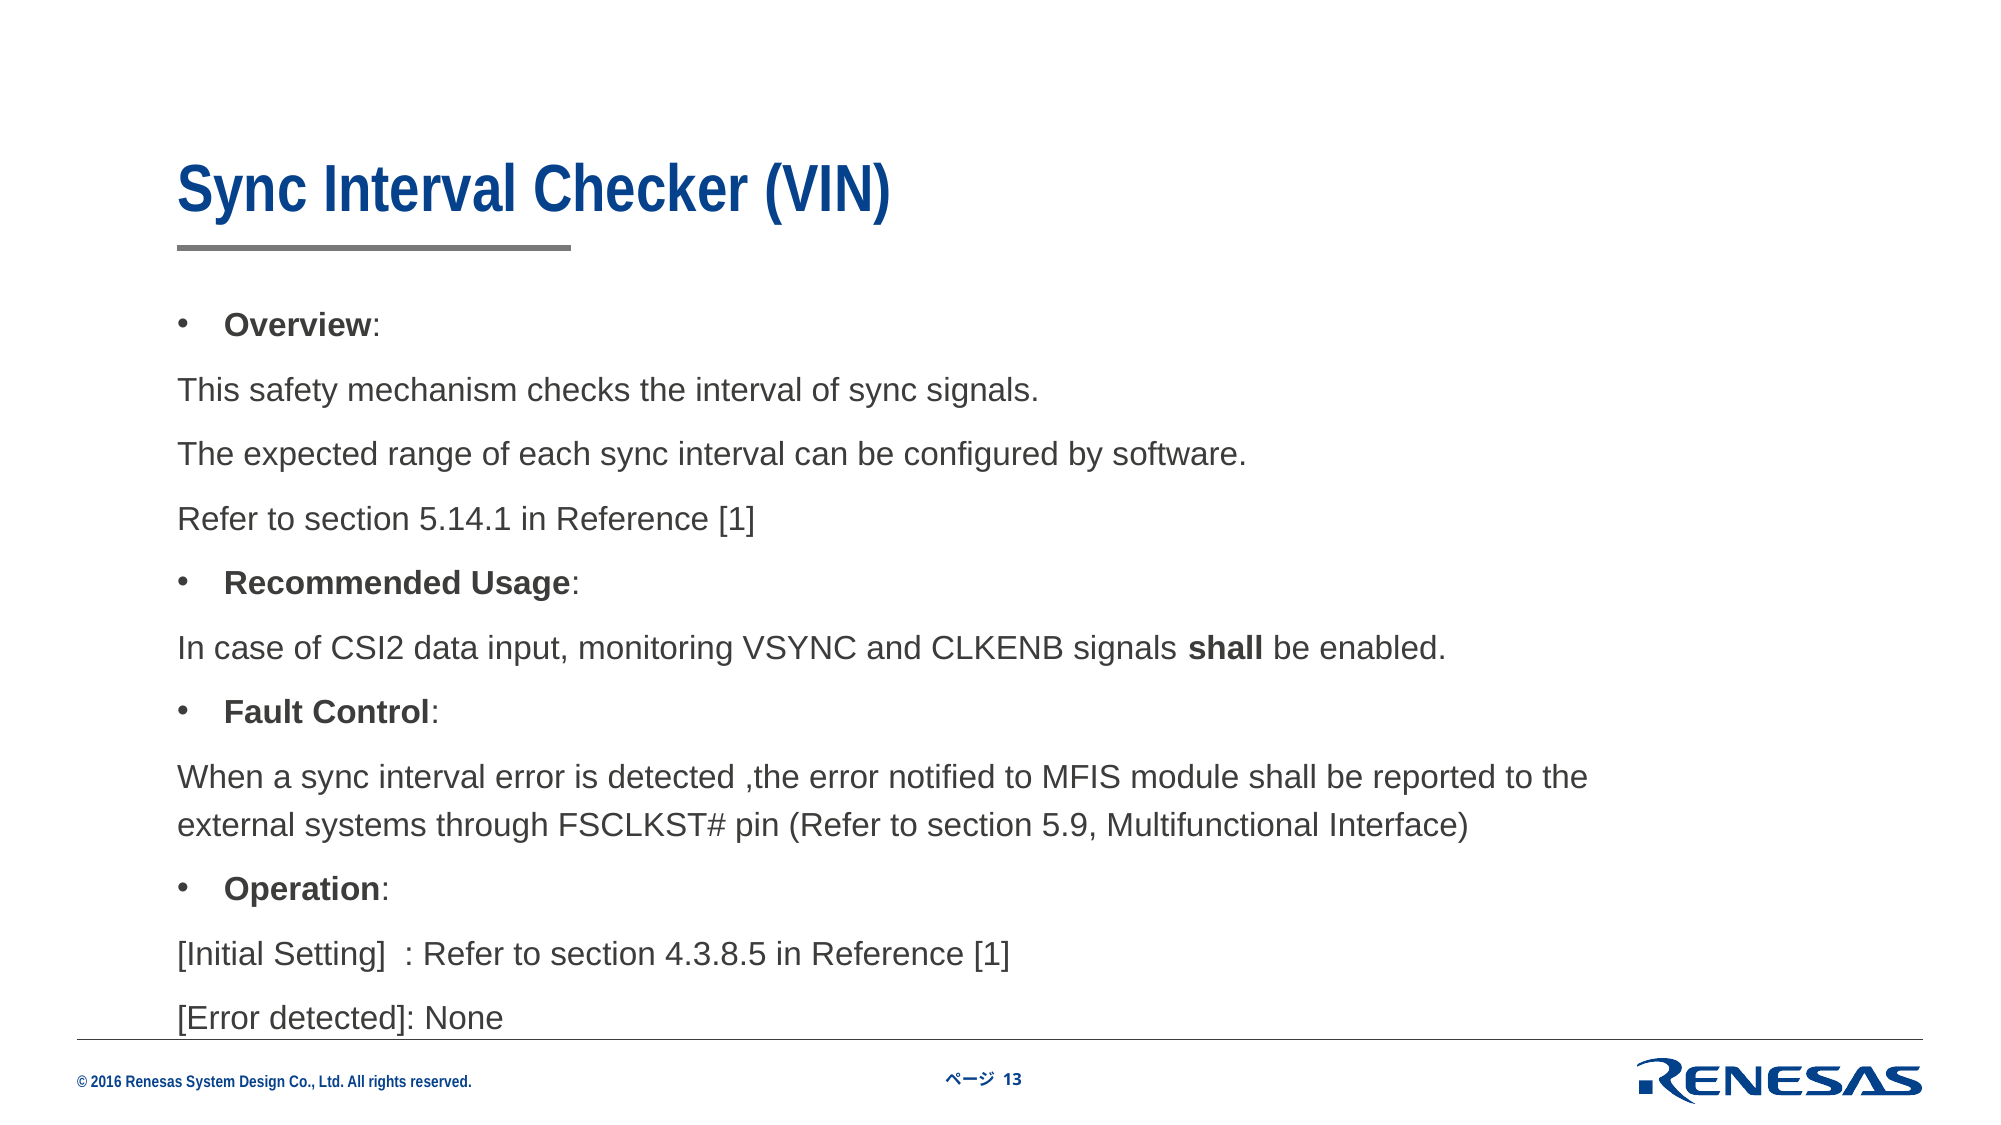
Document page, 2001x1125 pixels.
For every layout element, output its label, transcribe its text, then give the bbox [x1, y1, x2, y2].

list Overview: This safety mechanism checks the interval of sync signals. The expected range of each sync interval can be configured by software. Refer to section 5.14.1 in Reference [1] Recommended Usage: In case of CSI2 data input, monitoring VSYNC and CLKENB signals shall be enabled. Fault Control: When a sync interval error is detected ,the error notified to MFIS module shall be reported to the external systems through FSCLKST# pin (Refer to section 5.9, Multifunctional Interface) Operation: [Initial Setting] : Refer to section 4.3.8.5 in Reference [1] [Error detected]: None [177, 295, 1654, 1111]
title Sync Interval Checker (VIN) [177, 153, 1756, 227]
picture [1654, 1058, 1922, 1104]
slide_number ページ 13 [945, 1070, 1056, 1091]
